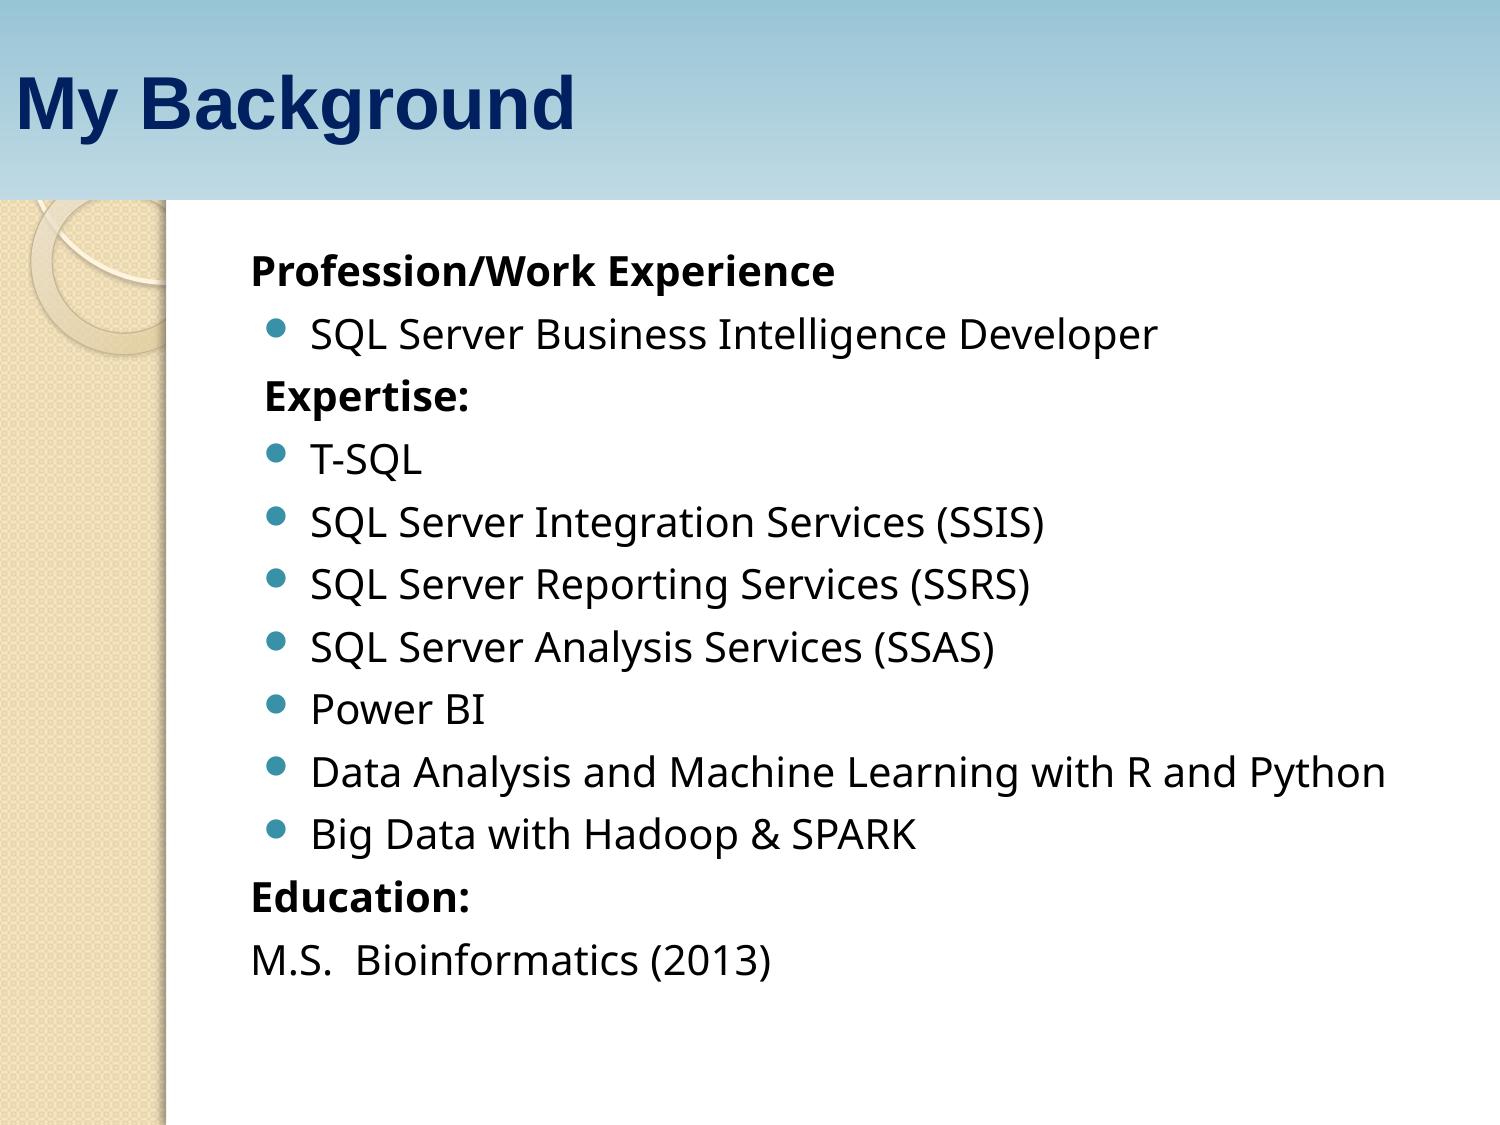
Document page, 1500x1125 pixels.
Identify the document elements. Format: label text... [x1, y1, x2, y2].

title My Background [0, 0, 1500, 200]
list Profession/Work Experience SQL Server Business Intelligence Developer Expertise: T-SQL SQL Server Integration Services (SSIS) SQL Server Reporting Services (SSRS) SQL Server Analysis Services (SSAS) Power BI Data Analysis and Machine Learning with R and Python Big Data with Hadoop & SPARK Education: M.S. Bioinformatics (2013) [235, 237, 1466, 1025]
